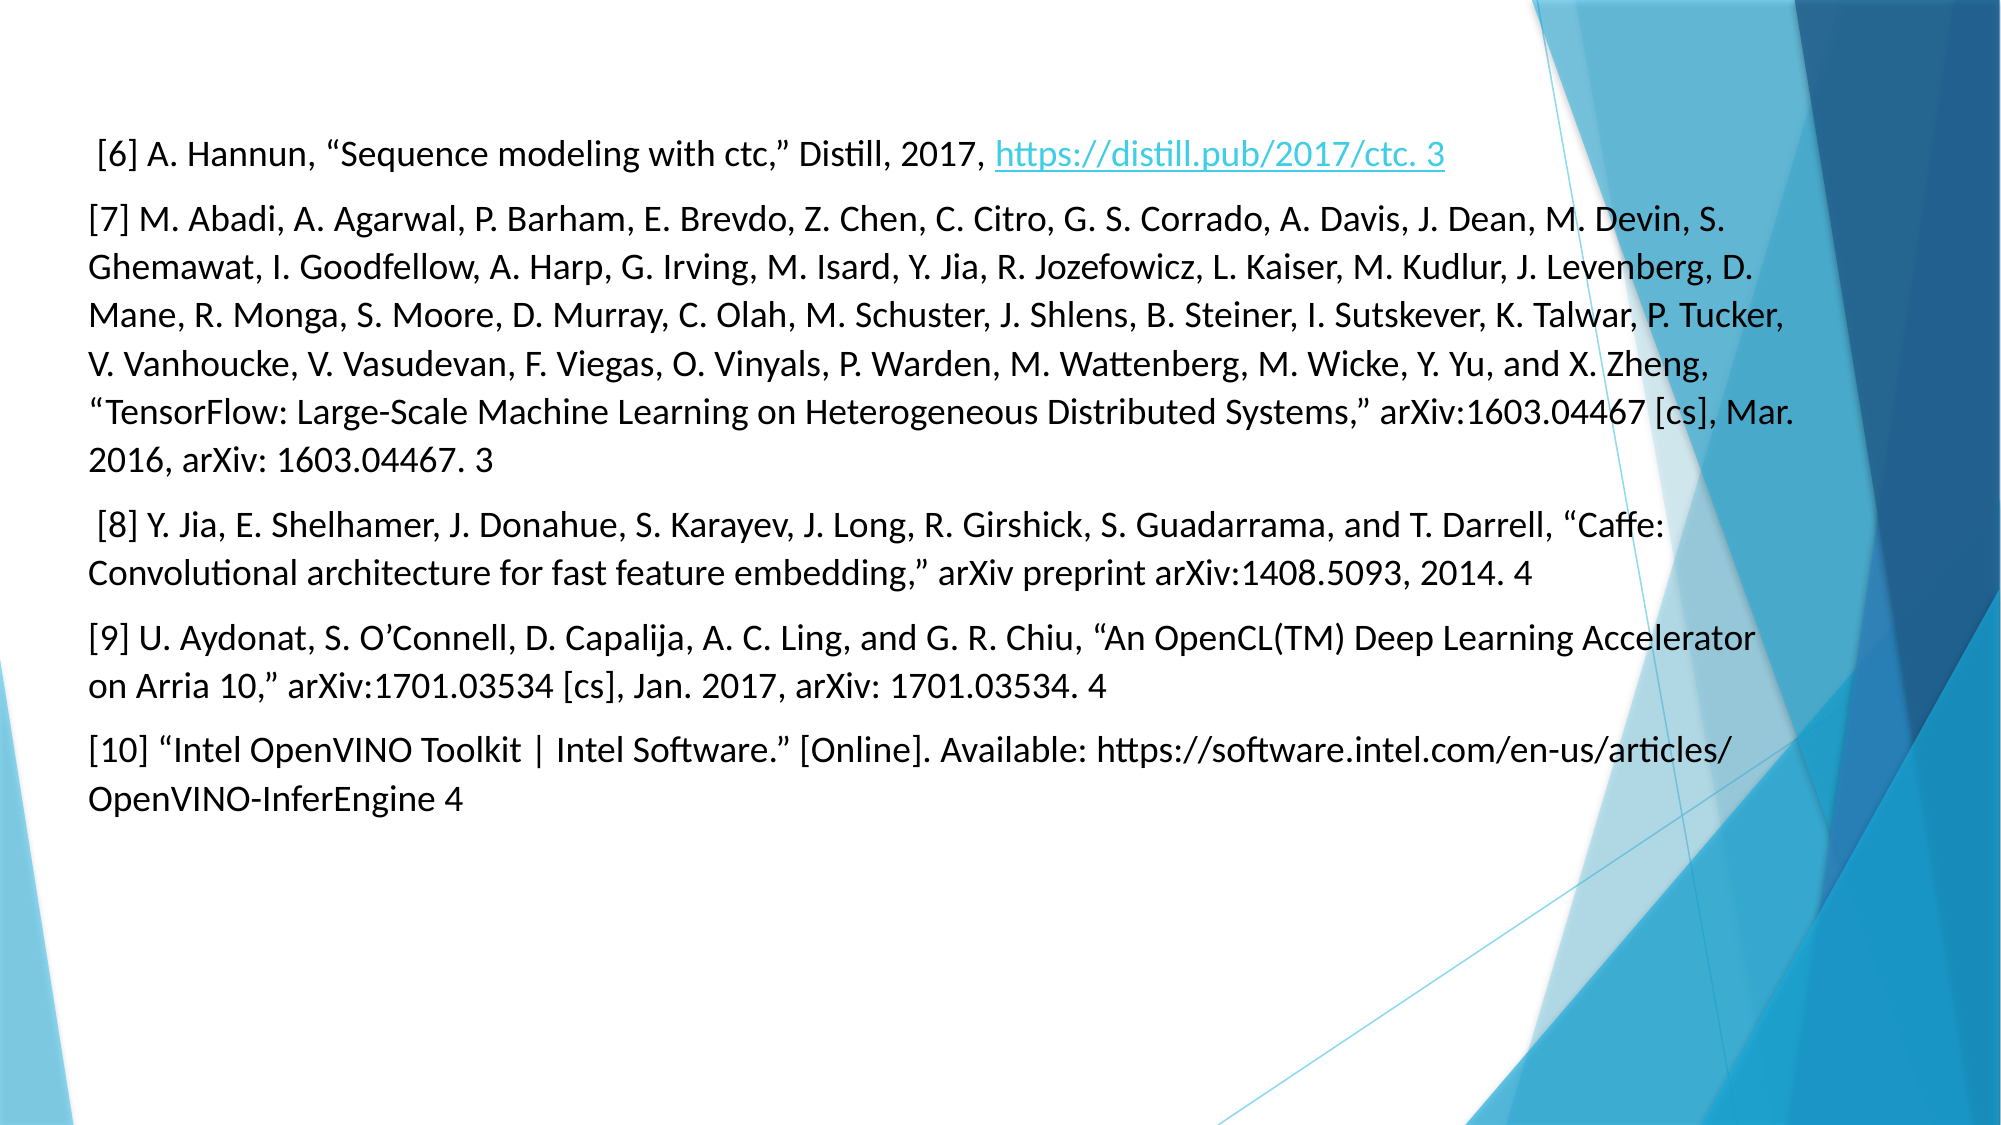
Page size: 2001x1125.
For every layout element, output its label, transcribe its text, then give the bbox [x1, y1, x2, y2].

text_box [6] A. Hannun, “Sequence modeling with ctc,” Distill, 2017, https://distill.pub/2017/ctc. 3 [7] M. Abadi, A. Agarwal, P. Barham, E. Brevdo, Z. Chen, C. Citro, G. S. Corrado, A. Davis, J. Dean, M. Devin, S. Ghemawat, I. Goodfellow, A. Harp, G. Irving, M. Isard, Y. Jia, R. Jozefowicz, L. Kaiser, M. Kudlur, J. Levenberg, D. Mane, R. Monga, S. Moore, D. Murray, C. Olah, M. Schuster, J. Shlens, B. Steiner, I. Sutskever, K. Talwar, P. Tucker, V. Vanhoucke, V. Vasudevan, F. Viegas, O. Vinyals, P. Warden, M. Wattenberg, M. Wicke, Y. Yu, and X. Zheng, “TensorFlow: Large-Scale Machine Learning on Heterogeneous Distributed Systems,” arXiv:1603.04467 [cs], Mar. 2016, arXiv: 1603.04467. 3 [8] Y. Jia, E. Shelhamer, J. Donahue, S. Karayev, J. Long, R. Girshick, S. Guadarrama, and T. Darrell, “Caffe: Convolutional architecture for fast feature embedding,” arXiv preprint arXiv:1408.5093, 2014. 4 [9] U. Aydonat, S. O’Connell, D. Capalija, A. C. Ling, and G. R. Chiu, “An OpenCL(TM) Deep Learning Accelerator on Arria 10,” arXiv:1701.03534 [cs], Jan. 2017, arXiv: 1701.03534. 4 [10] “Intel OpenVINO Toolkit | Intel Software.” [Online]. Available: https://software.intel.com/en-us/articles/ OpenVINO-InferEngine 4 [73, 118, 1816, 826]
